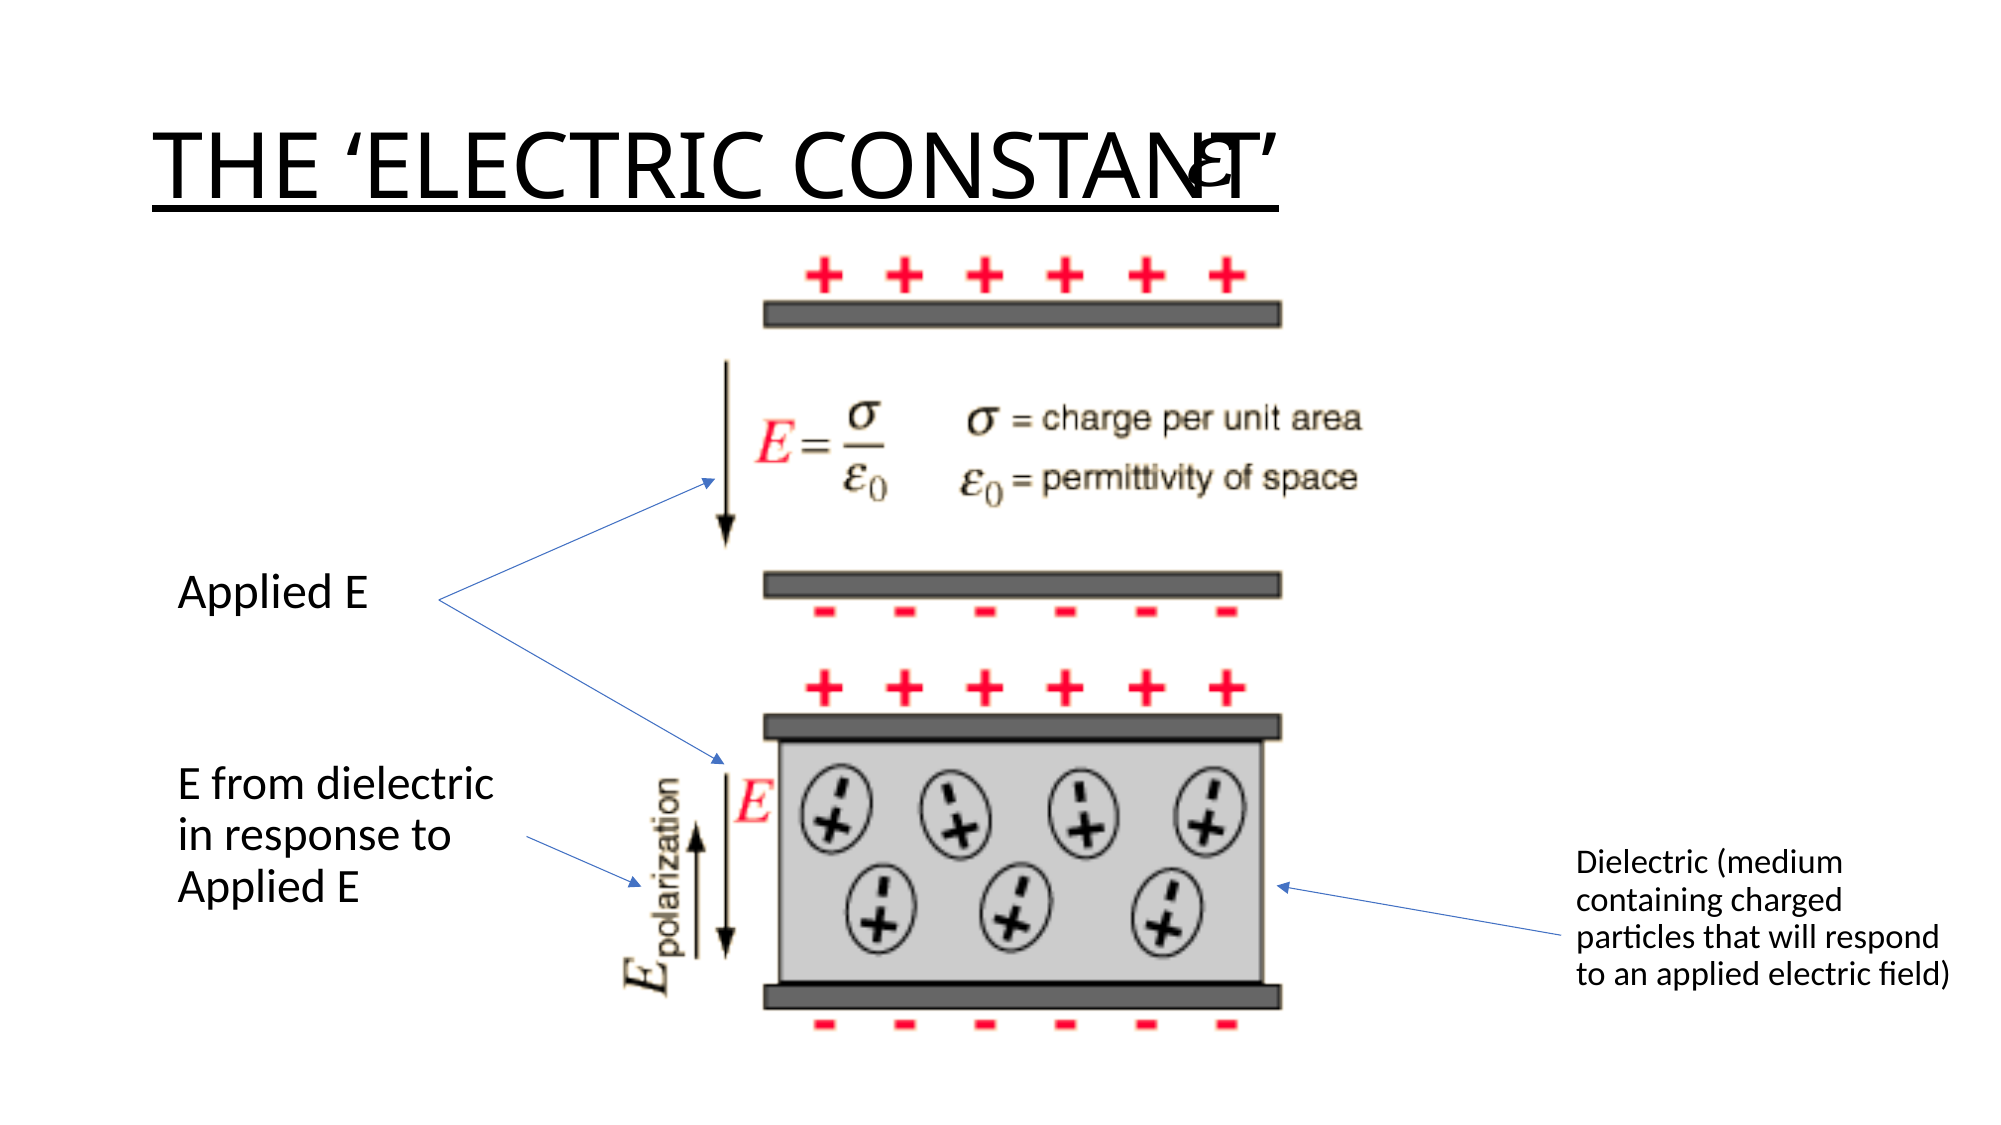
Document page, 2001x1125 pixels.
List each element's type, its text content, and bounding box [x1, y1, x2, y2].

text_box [438, 478, 716, 600]
title THE ‘ELECTRIC CONSTANT’ [137, 59, 1863, 278]
text_box E from dielectric in response to Applied E [162, 750, 527, 923]
text_box Dielectric (medium containing charged particles that will respond to an applied electric field) [1561, 836, 1968, 1034]
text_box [526, 836, 642, 887]
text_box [1276, 885, 1562, 936]
list Applied E [162, 557, 438, 643]
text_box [438, 599, 725, 765]
picture [612, 238, 1388, 1047]
